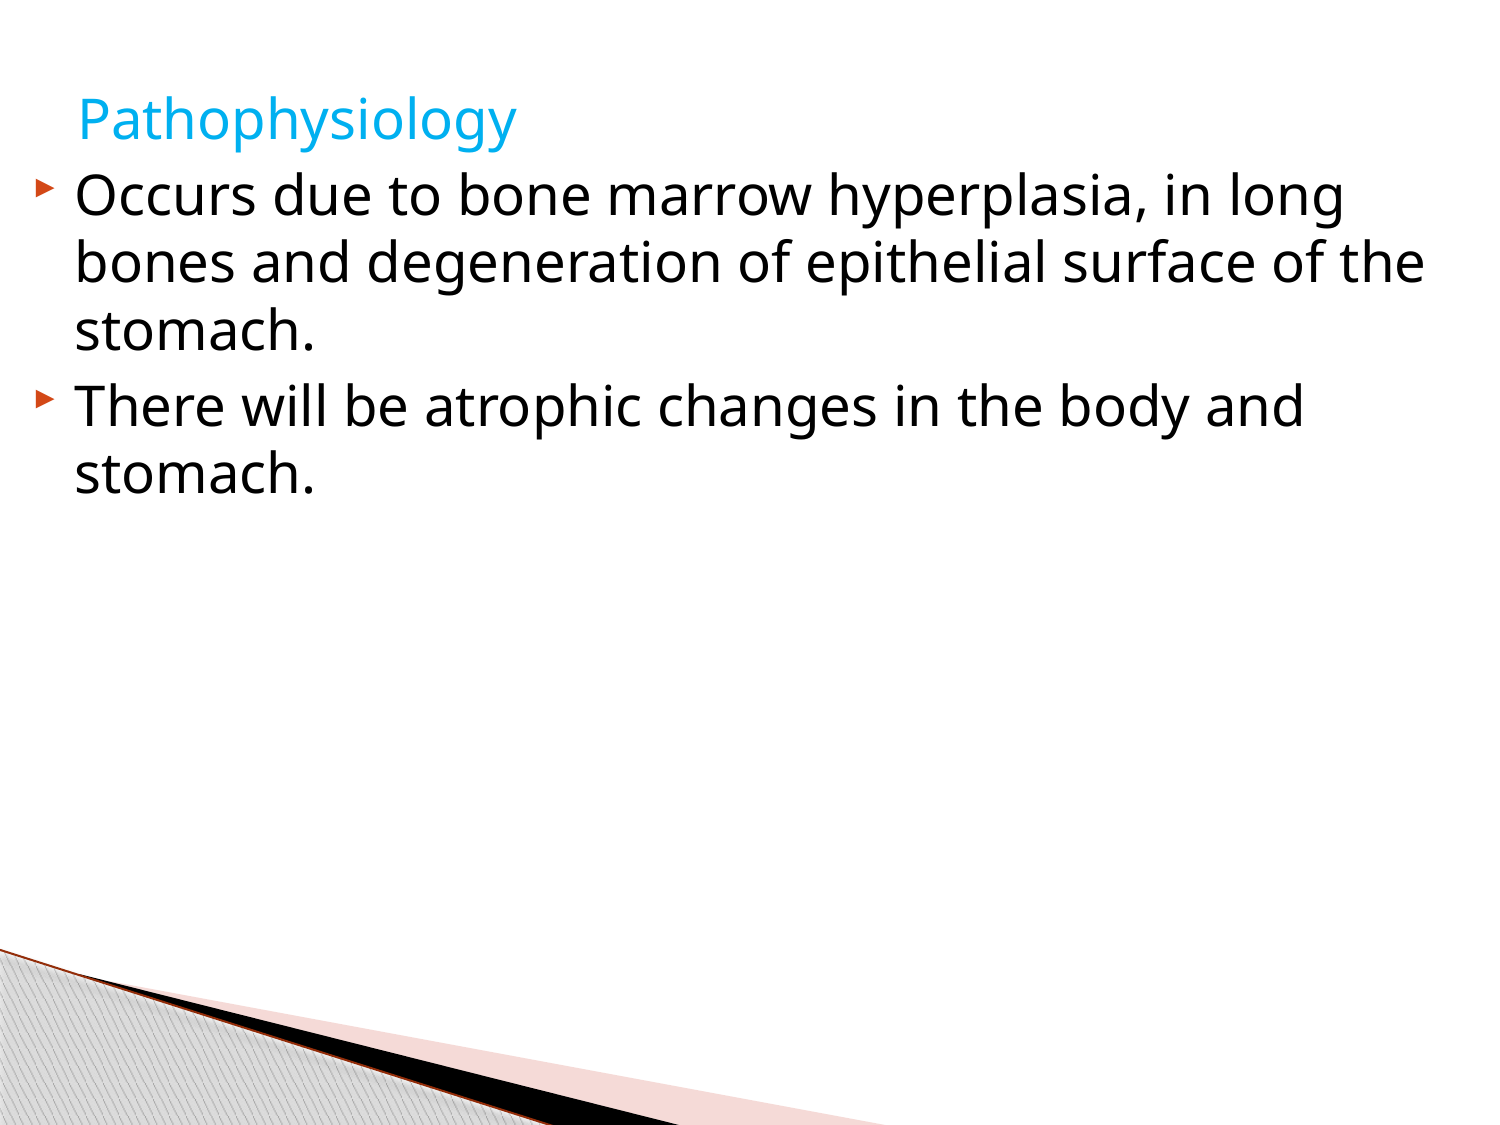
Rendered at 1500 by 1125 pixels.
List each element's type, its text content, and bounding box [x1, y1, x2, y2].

list Pathophysiology Occurs due to bone marrow hyperplasia, in long bones and degeneration of epithelial surface of the stomach. There will be atrophic changes in the body and stomach. [0, 0, 1500, 1125]
